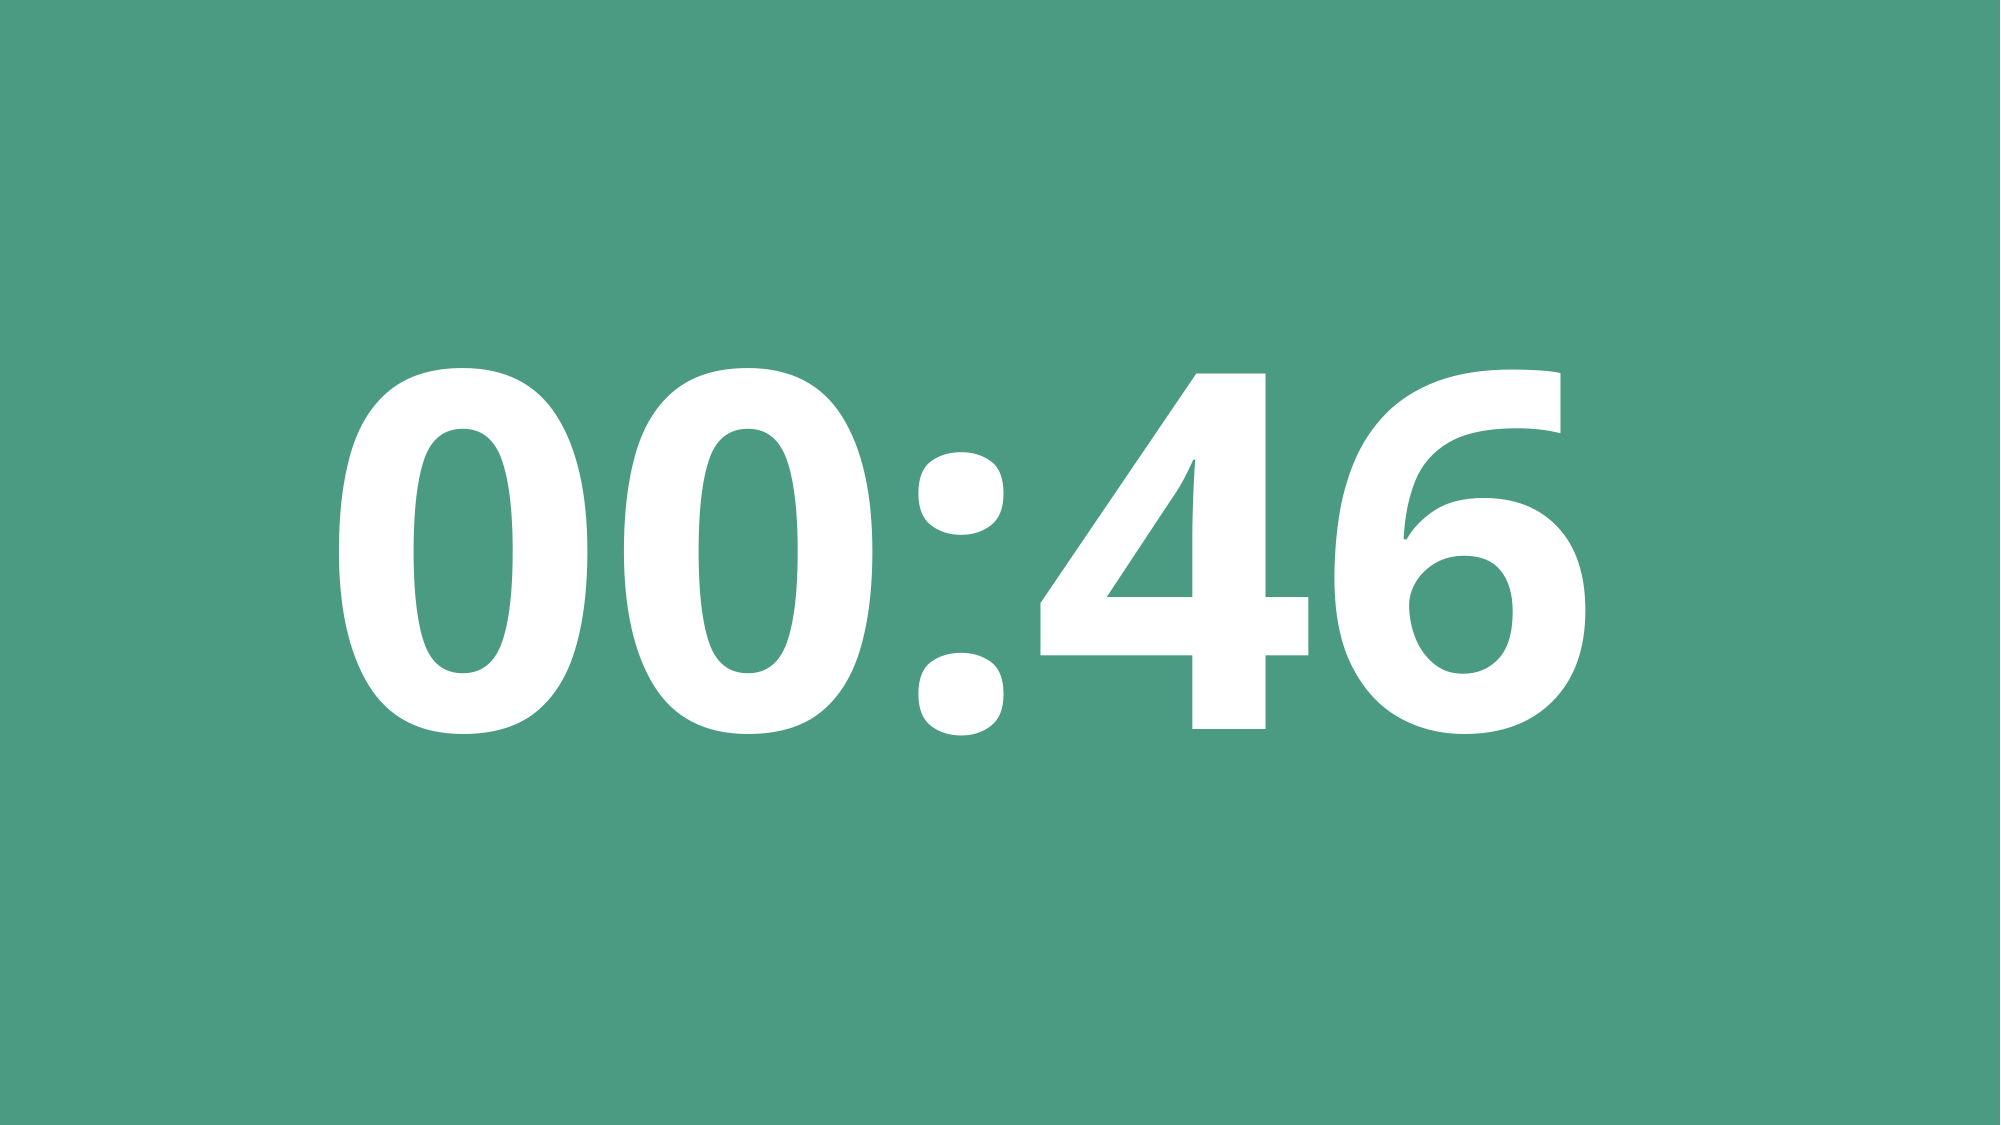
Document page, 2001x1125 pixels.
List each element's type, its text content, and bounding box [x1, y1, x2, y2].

title 00:46 [15, 59, 1978, 1078]
